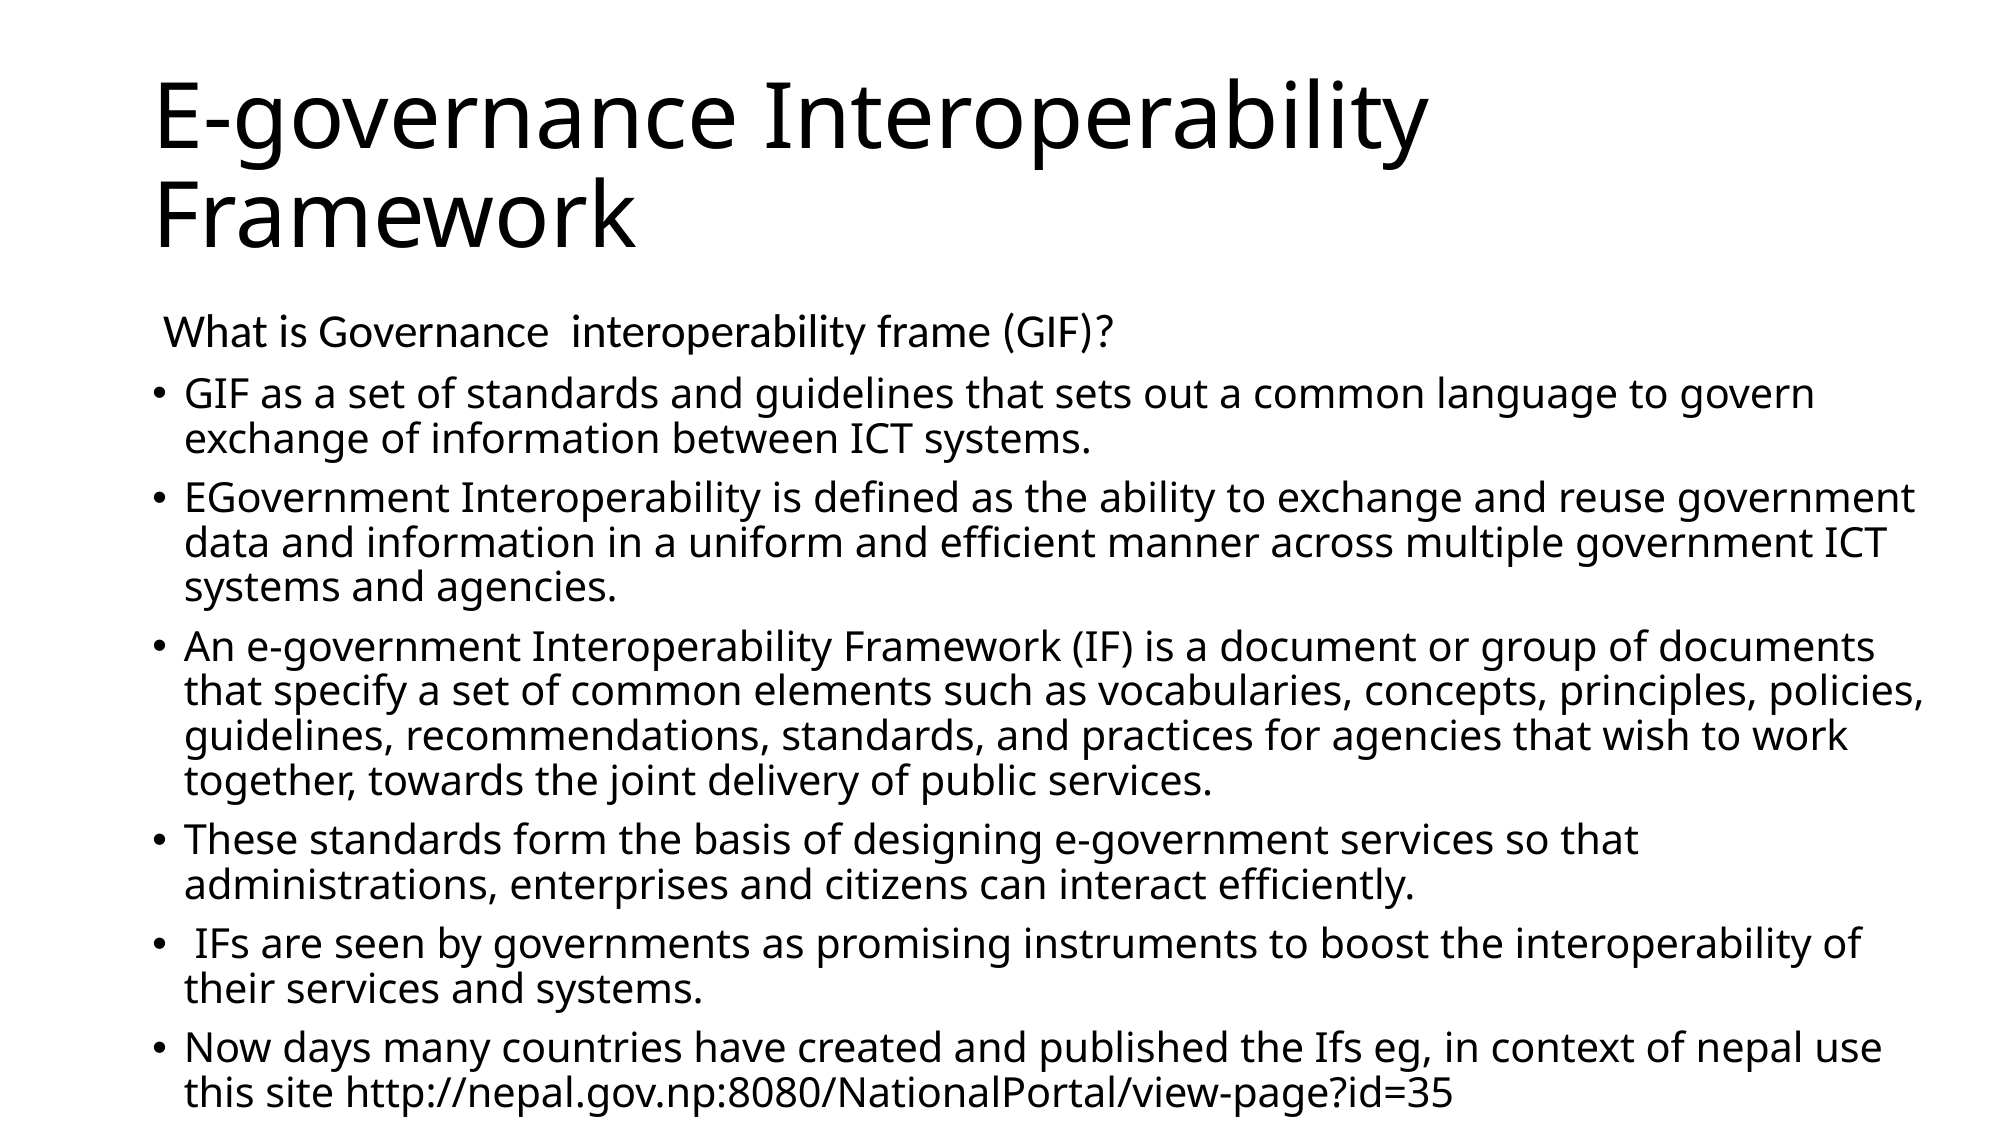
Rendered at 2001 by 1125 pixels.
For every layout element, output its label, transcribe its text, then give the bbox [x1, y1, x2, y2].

list What is Governance interoperability frame (GIF)? GIF as a set of standards and guidelines that sets out a common language to govern exchange of information between ICT systems. EGovernment Interoperability is defined as the ability to exchange and reuse government data and information in a uniform and efficient manner across multiple government ICT systems and agencies. An e-government Interoperability Framework (IF) is a document or group of documents that specify a set of common elements such as vocabularies, concepts, principles, policies, guidelines, recommendations, standards, and practices for agencies that wish to work together, towards the joint delivery of public services. These standards form the basis of designing e-government services so that administrations, enterprises and citizens can interact efficiently. IFs are seen by governments as promising instruments to boost the interoperability of their services and systems. Now days many countries have created and published the Ifs eg, in context of nepal use this site http://nepal.gov.np:8080/NationalPortal/view-page?id=35 [137, 299, 1967, 1125]
title E-governance Interoperability Framework [137, 59, 1863, 278]
